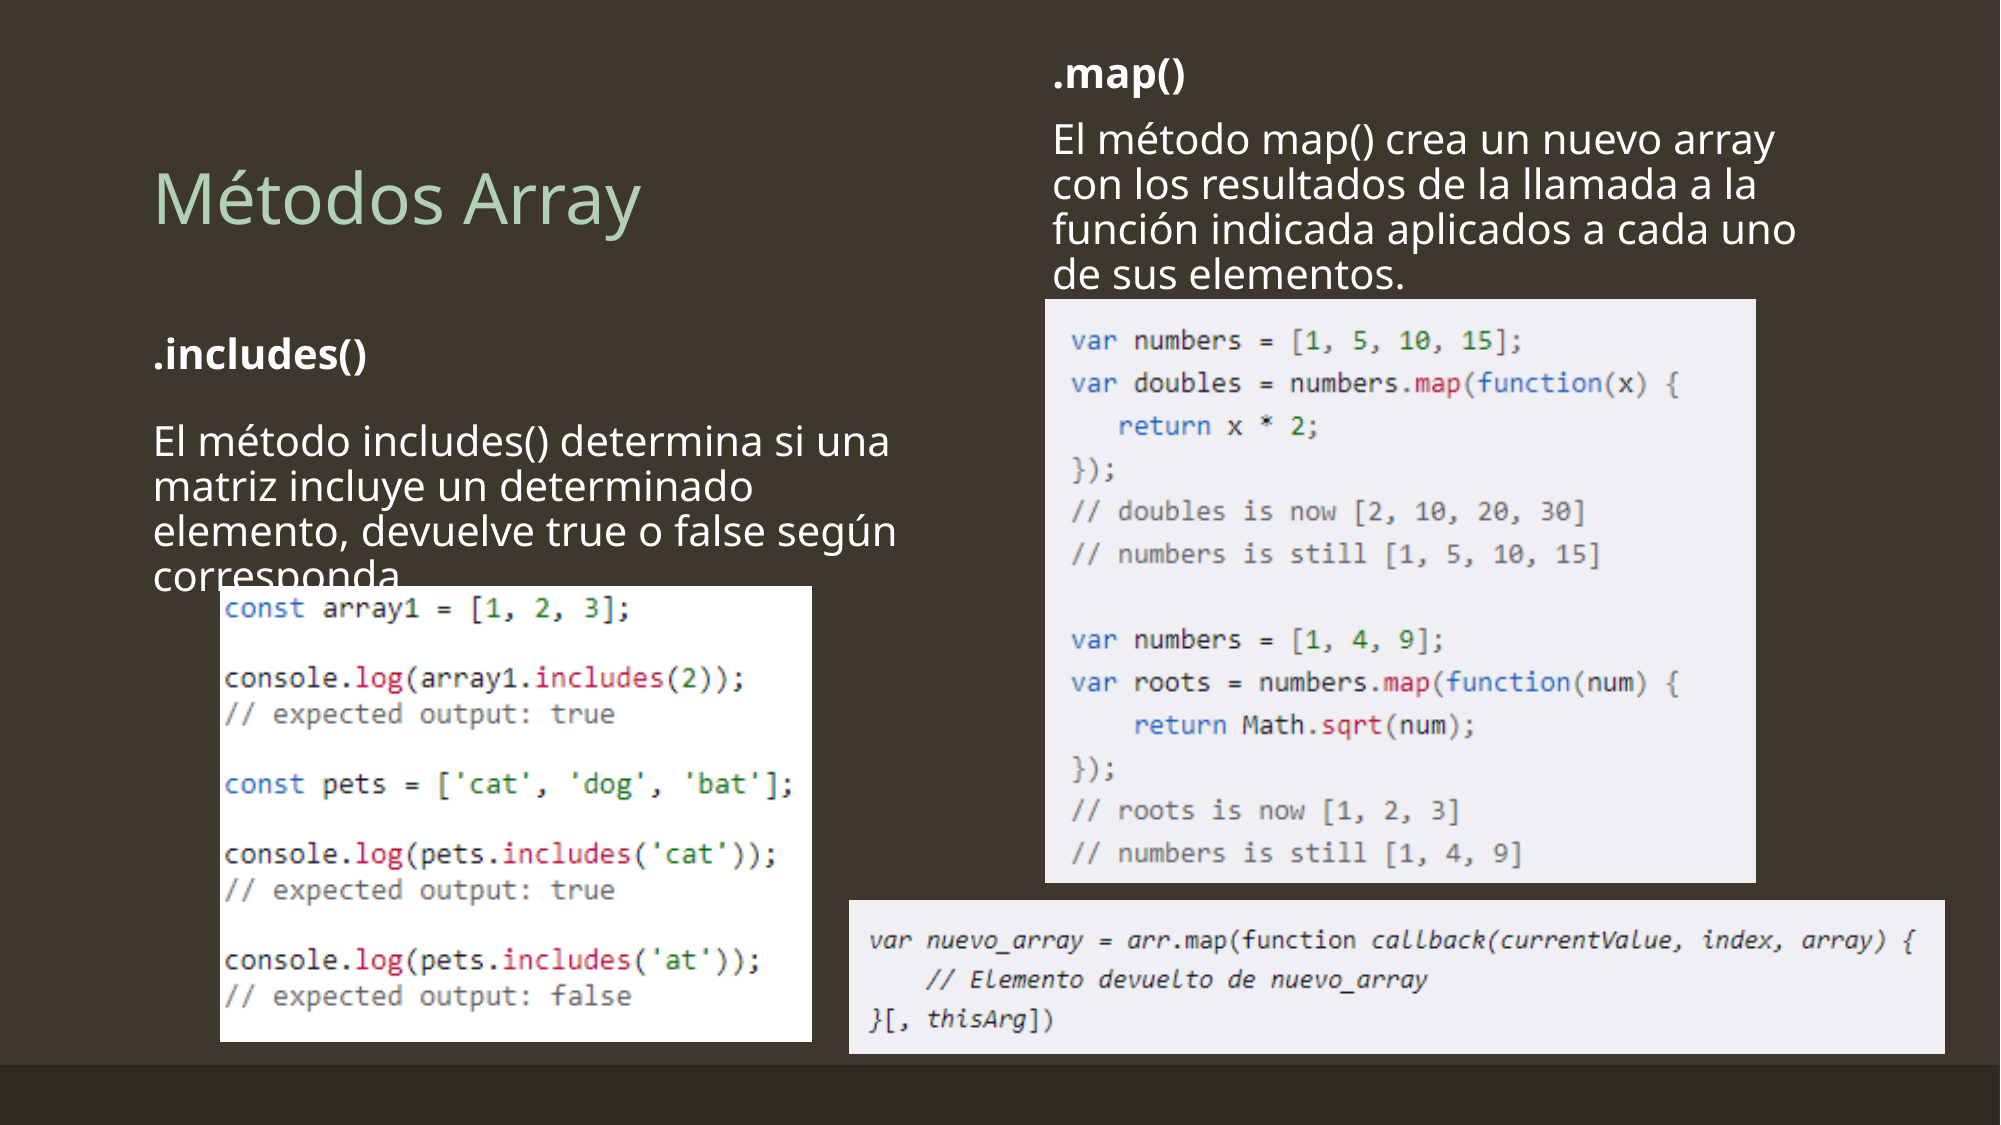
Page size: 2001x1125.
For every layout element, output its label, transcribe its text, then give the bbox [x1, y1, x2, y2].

title Métodos Array [137, 59, 1037, 248]
picture [1045, 299, 1756, 883]
picture [220, 586, 812, 1042]
list .includes() [137, 299, 963, 412]
list .map() [1037, 19, 1863, 132]
list El método includes() determina si una matriz incluye un determinado elemento, devuelve true o false según corresponda. [137, 412, 963, 1016]
picture [849, 900, 1945, 1054]
list El método map() crea un nuevo array con los resultados de la llamada a la función indicada aplicados a cada uno de sus elementos. [1037, 111, 1862, 714]
